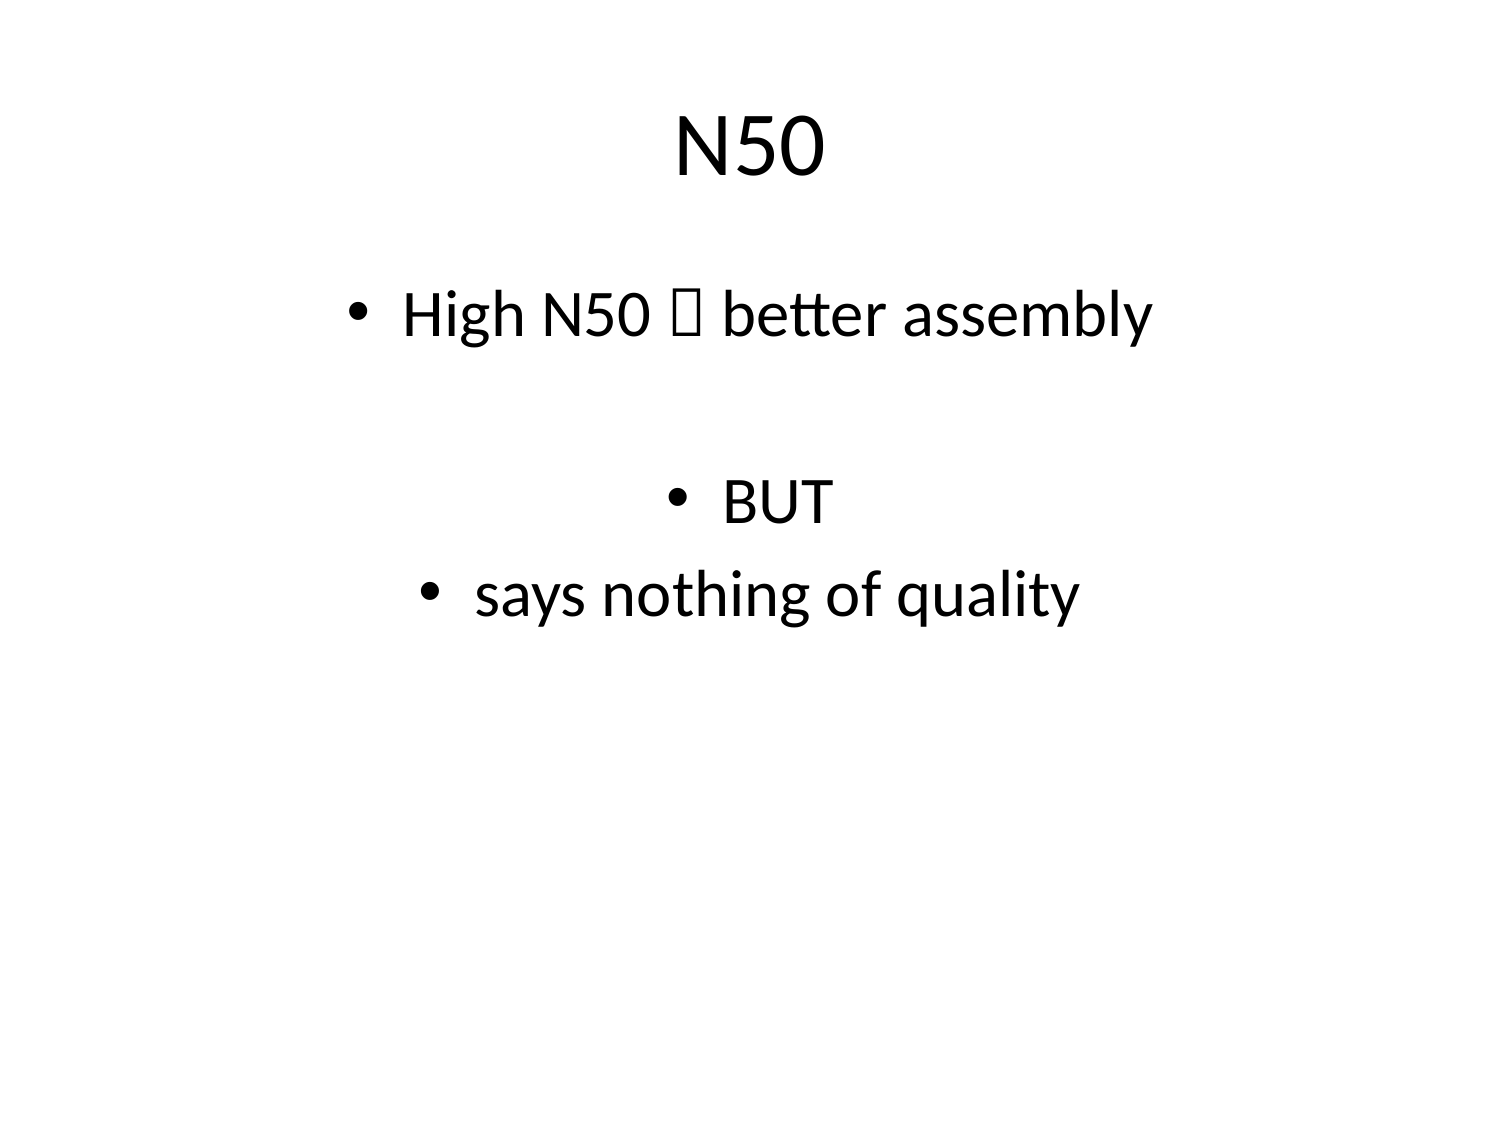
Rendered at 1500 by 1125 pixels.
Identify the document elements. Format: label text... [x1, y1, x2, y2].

title N50 [75, 45, 1425, 233]
list High N50  better assembly BUT says nothing of quality [75, 262, 1425, 1005]
